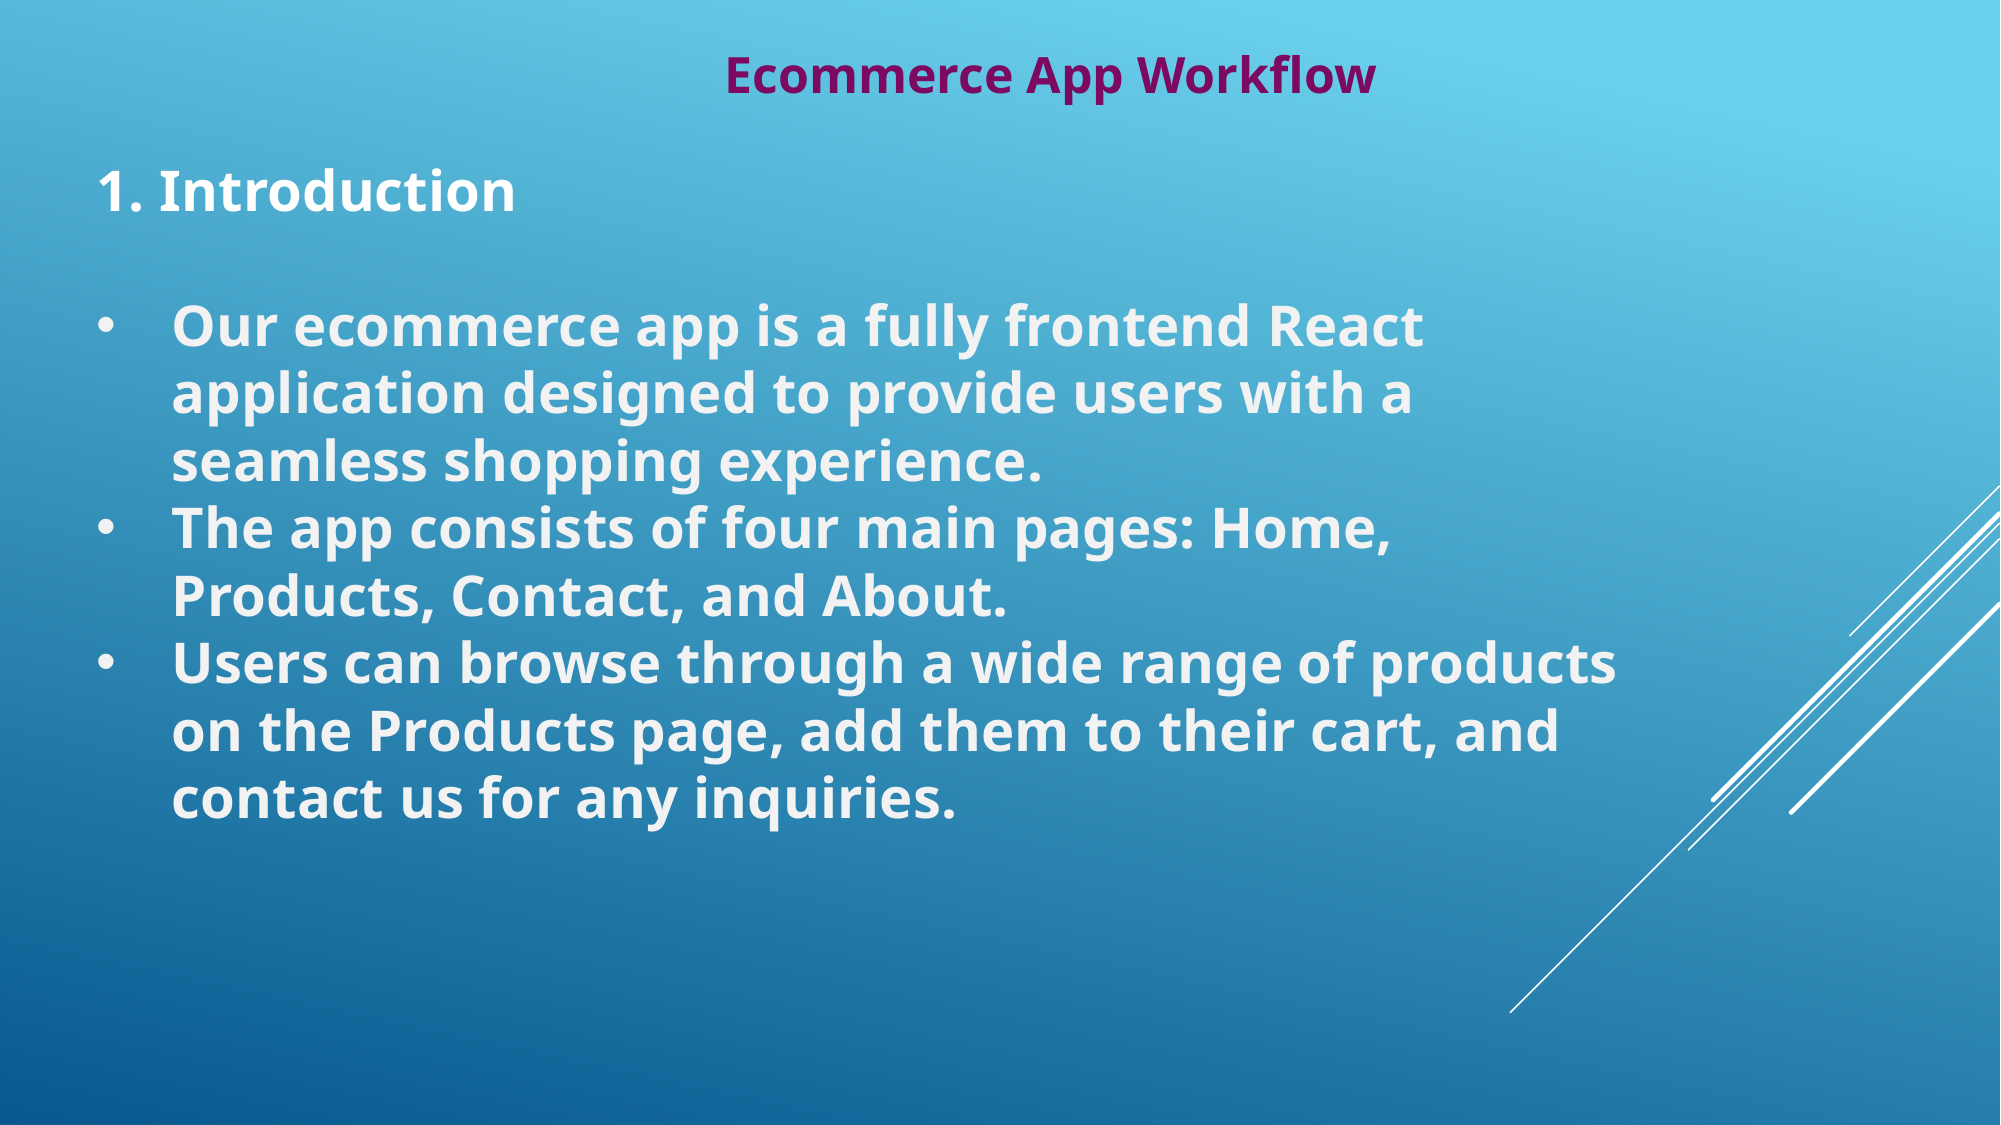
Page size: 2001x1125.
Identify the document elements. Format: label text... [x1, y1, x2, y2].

list Ecommerce App Workflow [35, 23, 1929, 124]
text_box 1. Introduction Our ecommerce app is a fully frontend React application designed to provide users with a seamless shopping experience. The app consists of four main pages: Home, Products, Contact, and About. Users can browse through a wide range of products on the Products page, add them to their cart, and contact us for any inquiries. [81, 139, 1640, 845]
